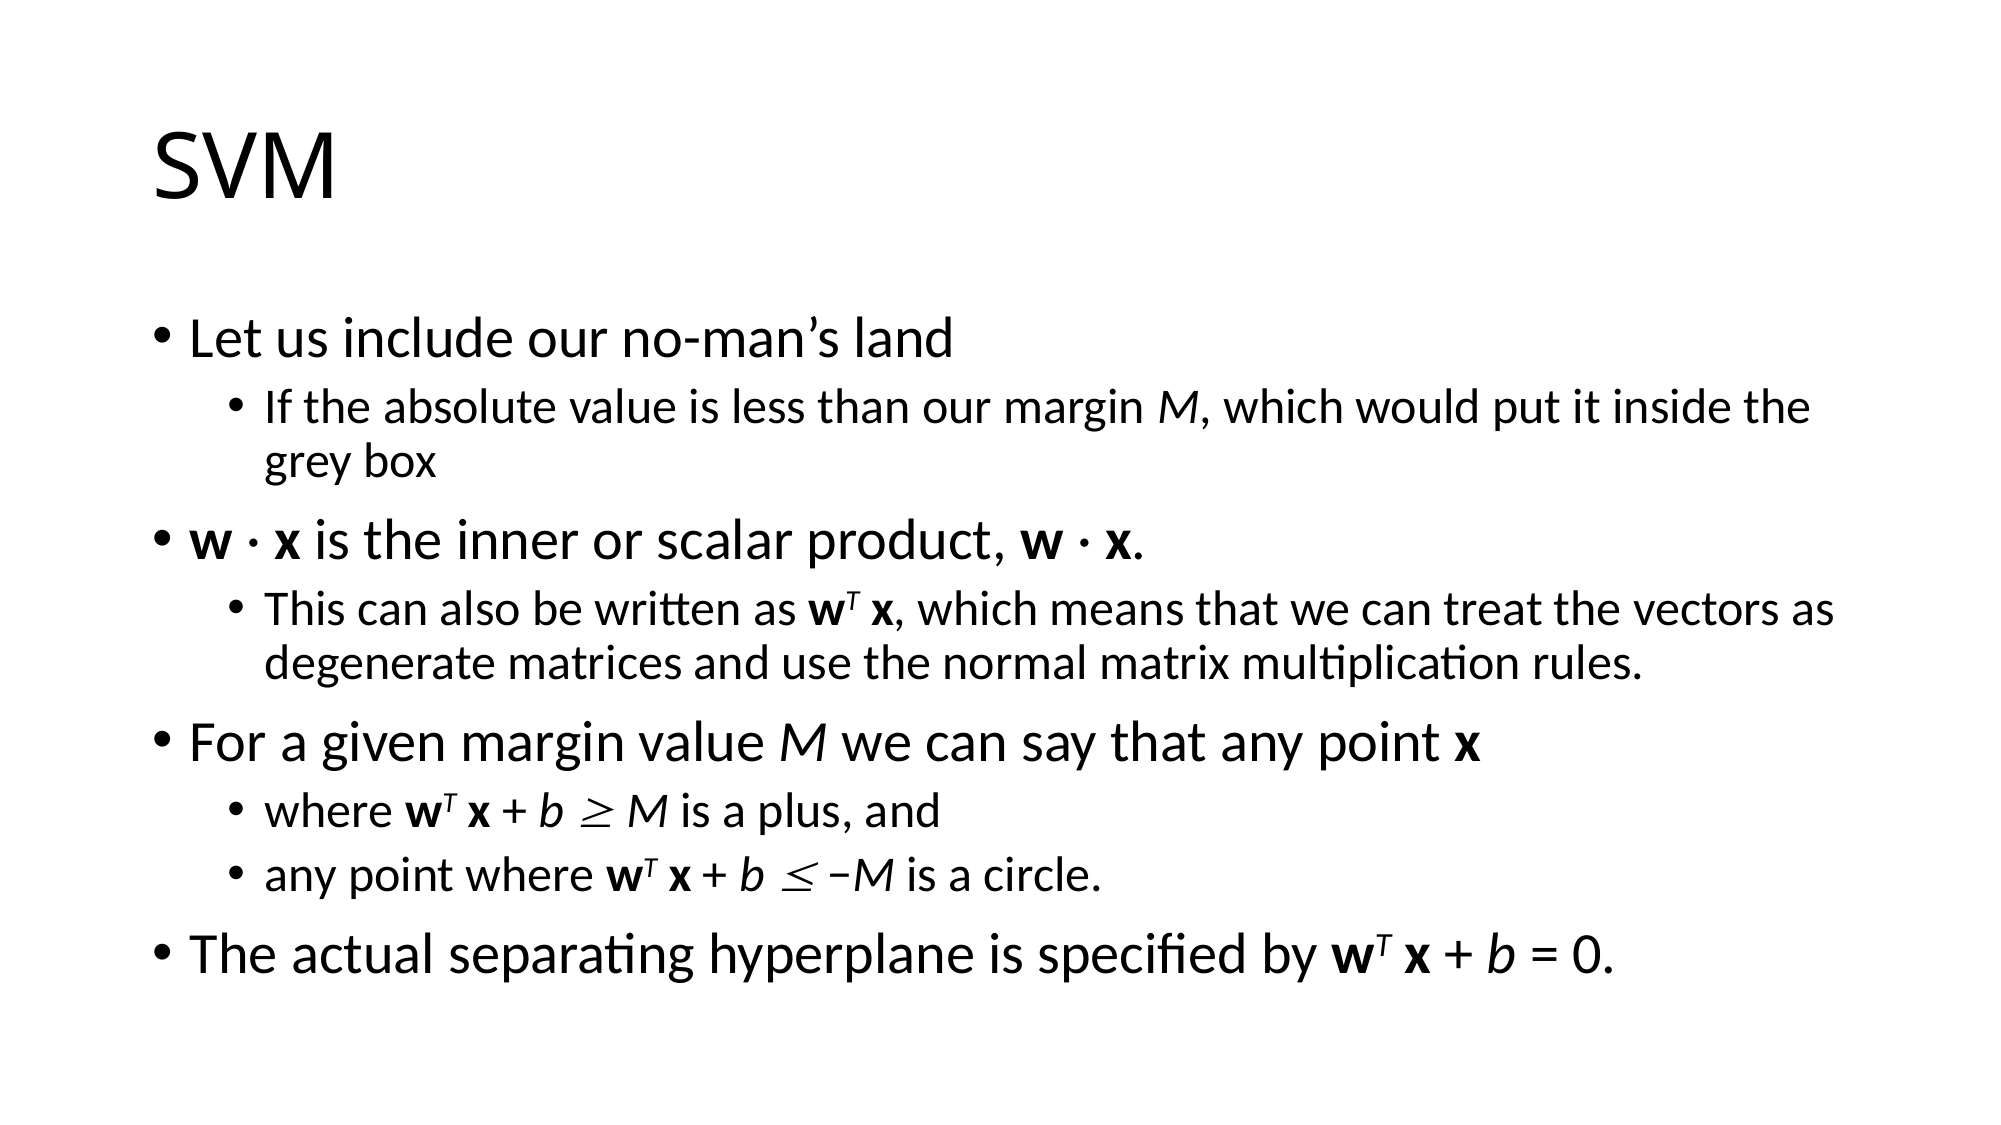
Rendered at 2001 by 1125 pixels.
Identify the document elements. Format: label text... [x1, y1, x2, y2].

title SVM [137, 59, 1863, 278]
list Let us include our no-man’s land If the absolute value is less than our margin M, which would put it inside the grey box w · x is the inner or scalar product, w · x. This can also be written as wT x, which means that we can treat the vectors as degenerate matrices and use the normal matrix multiplication rules. For a given margin value M we can say that any point x where wT x + b  M is a plus, and any point where wT x + b  −M is a circle. The actual separating hyperplane is specified by wT x + b = 0. [137, 299, 1863, 1014]
